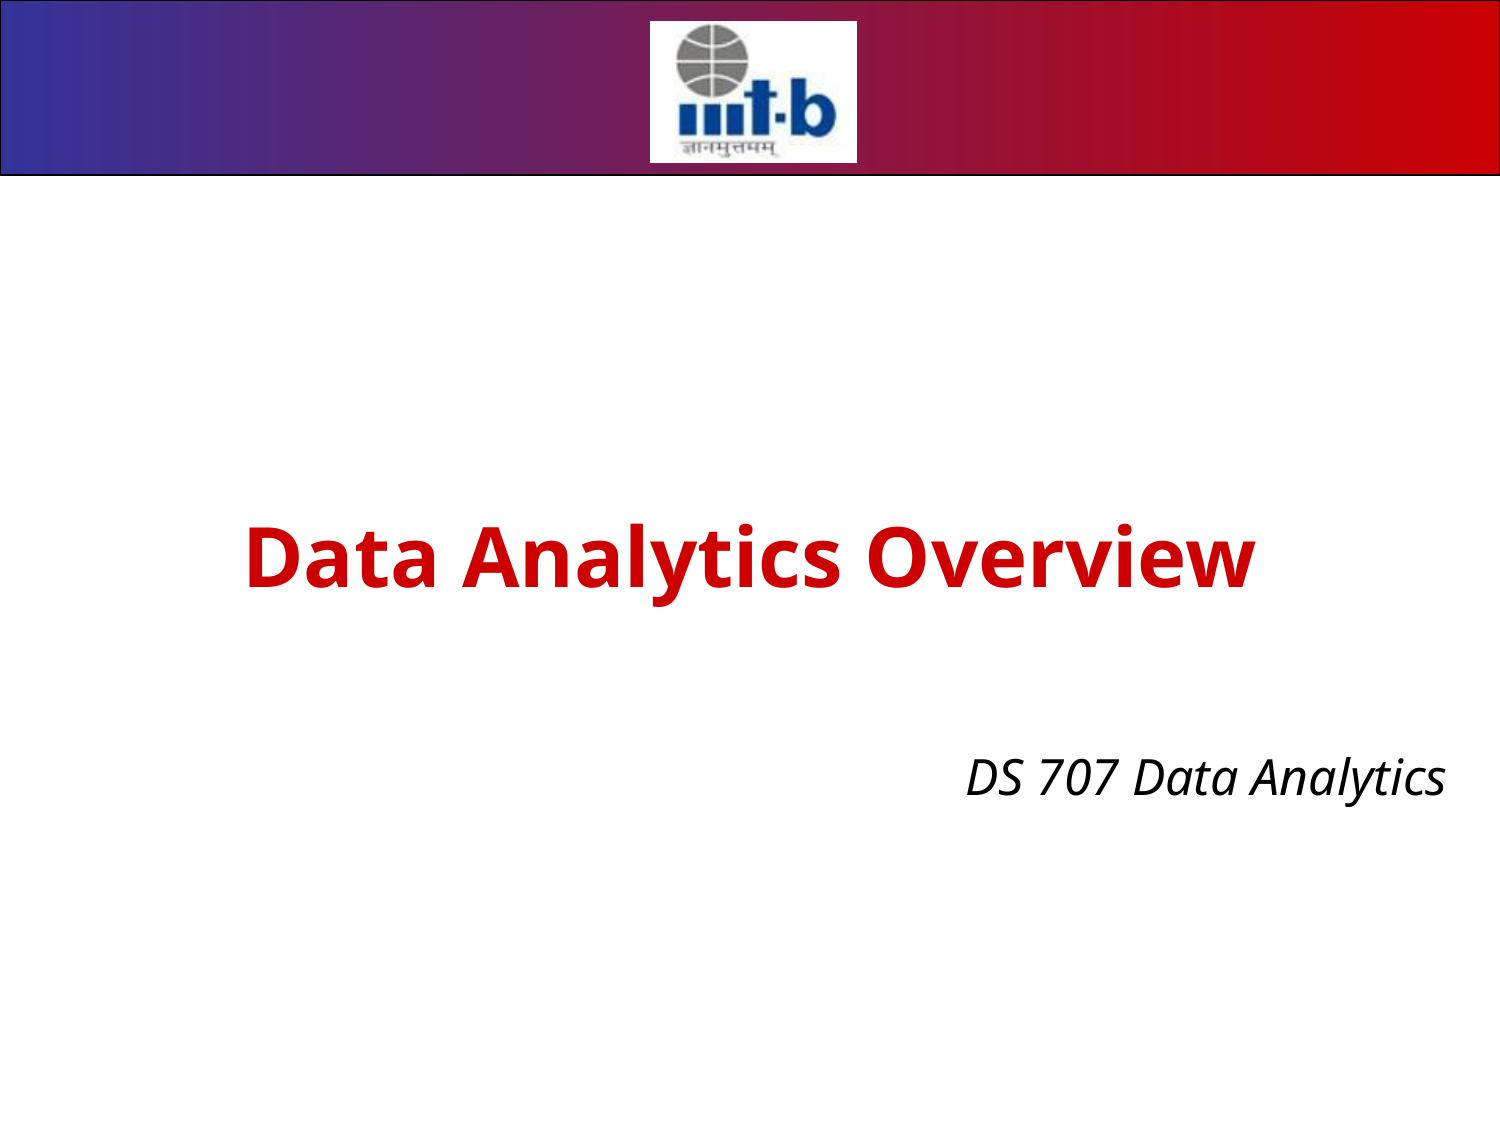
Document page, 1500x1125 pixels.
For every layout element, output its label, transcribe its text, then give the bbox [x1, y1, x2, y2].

title Data Analytics Overview [0, 433, 1500, 675]
picture [650, 21, 857, 163]
subtitle DS 707 Data Analytics [412, 737, 1463, 975]
